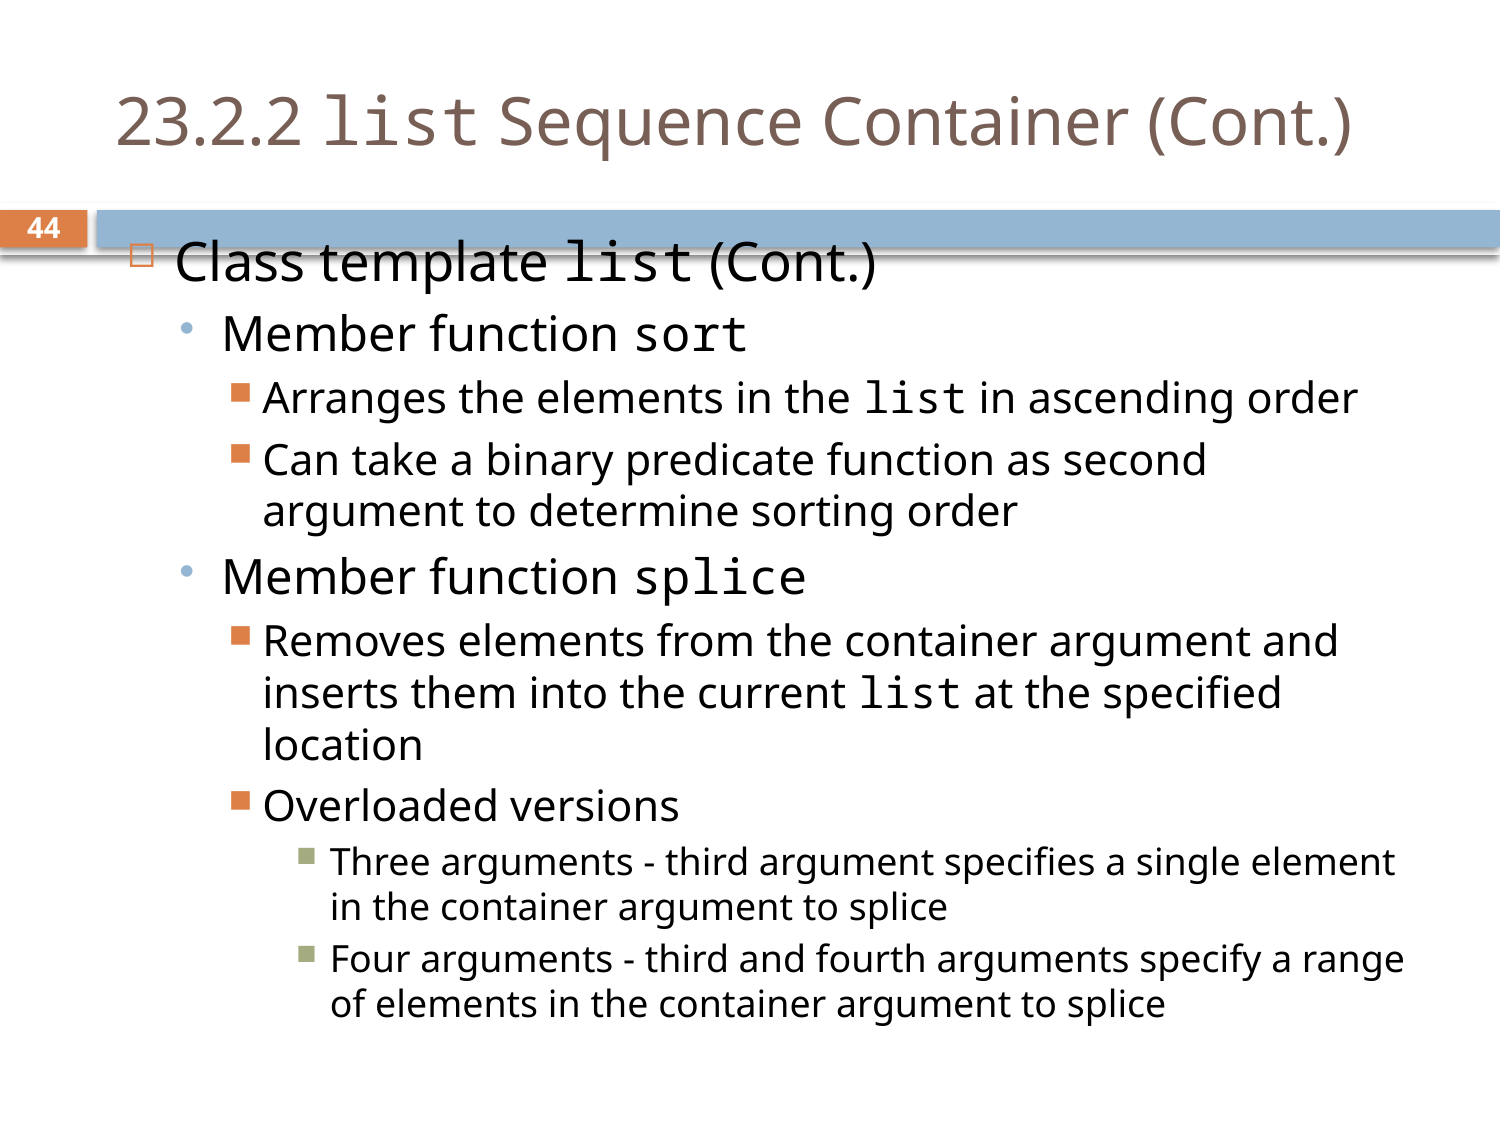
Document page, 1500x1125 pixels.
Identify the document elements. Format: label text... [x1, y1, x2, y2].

list Class template list (Cont.) Member function sort Arranges the elements in the list in ascending order Can take a binary predicate function as second argument to determine sorting order Member function splice Removes elements from the container argument and inserts them into the current list at the specified location Overloaded versions Three arguments - third argument specifies a single element in the container argument to splice Four arguments - third and fourth arguments specify a range of elements in the container argument to splice [112, 220, 1425, 1050]
slide_number 44 [0, 208, 88, 249]
title 23.2.2 list Sequence Container (Cont.) [100, 37, 1438, 200]
